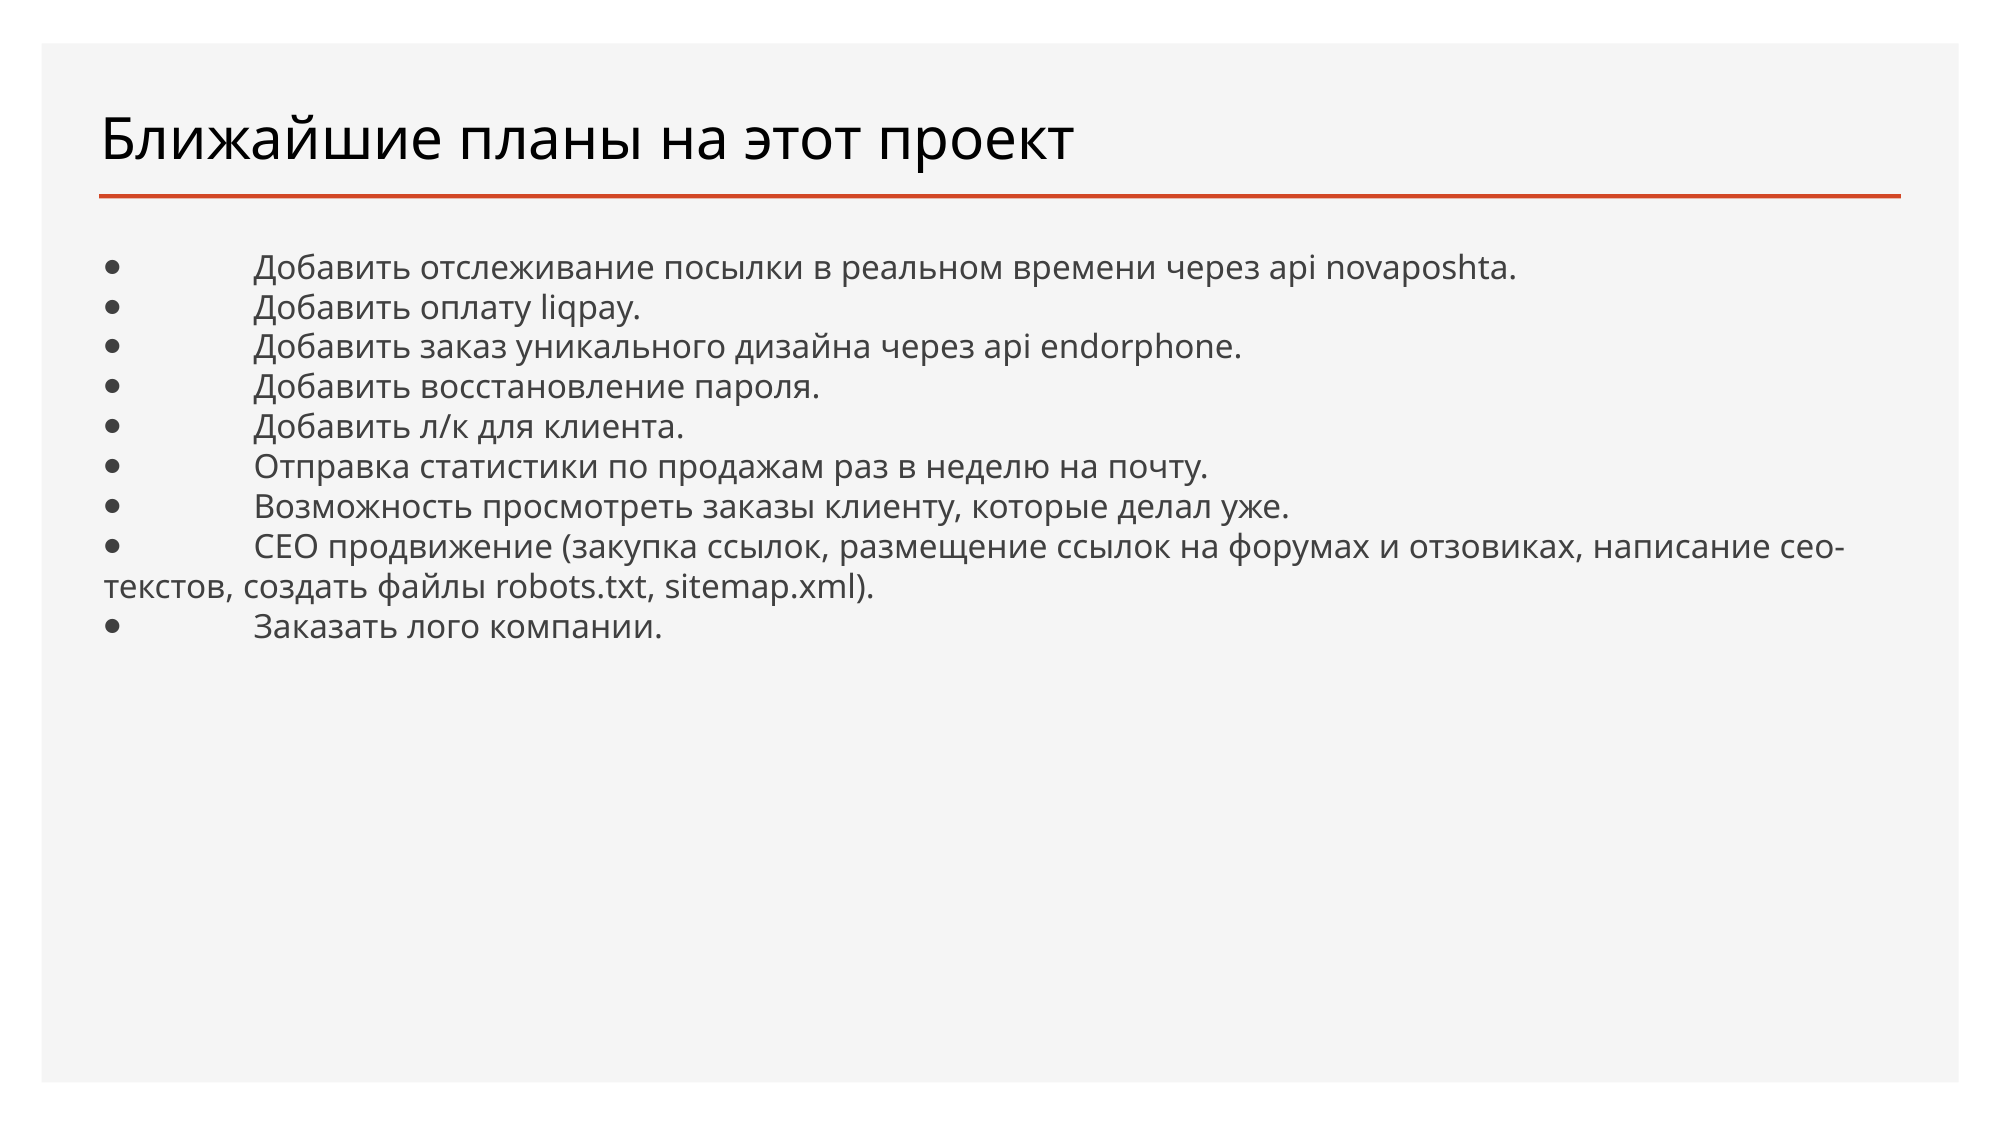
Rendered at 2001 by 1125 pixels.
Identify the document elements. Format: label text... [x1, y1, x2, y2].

text_box ⦁ Добавить отслеживание посылки в реальном времени через api novaposhta. ⦁ Добавить оплату liqpay. ⦁ Добавить заказ уникального дизайна через api endorphone. ⦁ Добавить восстановление пароля. ⦁ Добавить л/к для клиента. ⦁ Отправка статистики по продажам раз в неделю на почту. ⦁ Возможность просмотреть заказы клиенту, которые делал уже. ⦁ СЕО продвижение (закупка ссылок, размещение ссылок на форумах и отзовиках, написание сео-текстов, создать файлы robots.txt, sitemap.xml). ⦁ Заказать лого компании. [88, 238, 1908, 1028]
text_box Ближайшие планы на этот проект [85, 73, 1214, 179]
